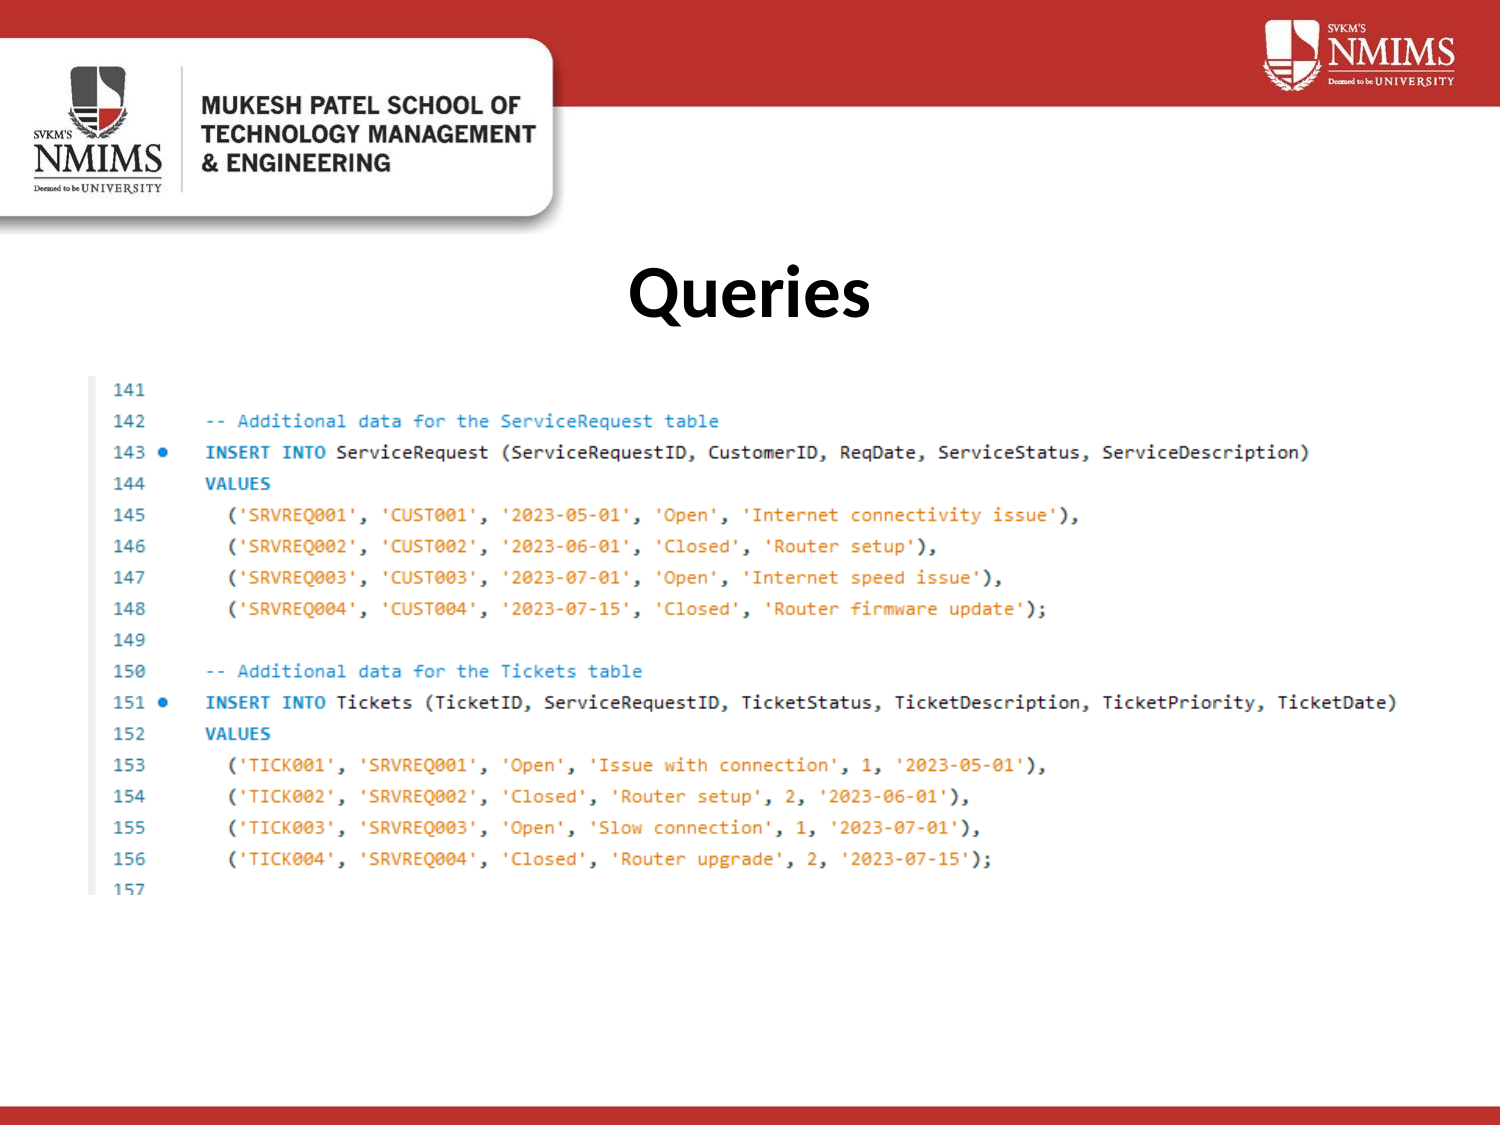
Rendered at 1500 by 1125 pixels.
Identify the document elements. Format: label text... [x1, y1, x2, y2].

picture [0, 0, 1500, 1125]
title Queries [74, 211, 1426, 363]
